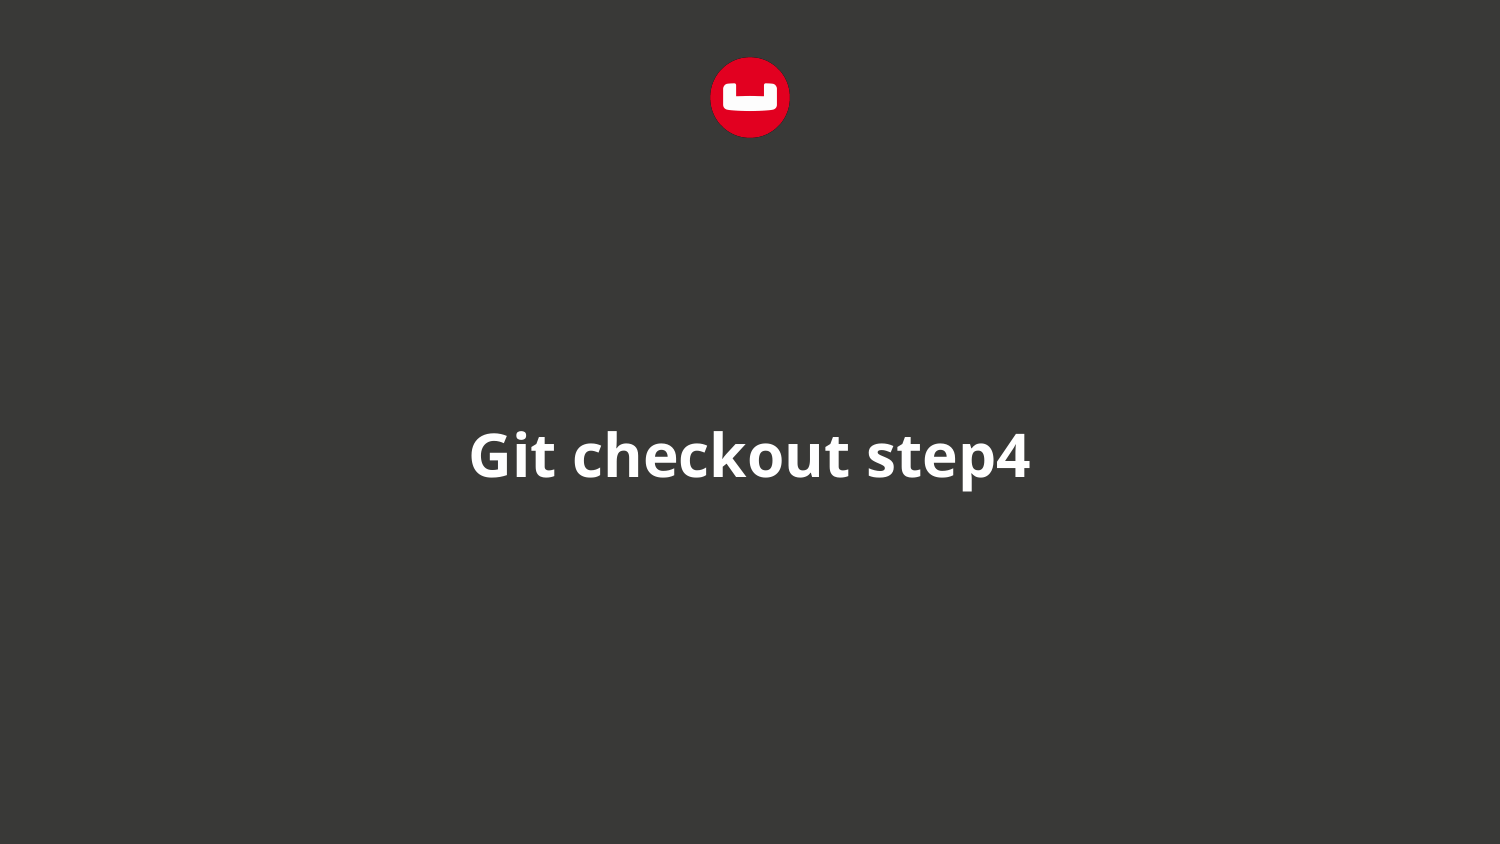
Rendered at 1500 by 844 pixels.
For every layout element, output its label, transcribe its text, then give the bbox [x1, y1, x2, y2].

title Git checkout step4 [112, 308, 1388, 490]
picture [709, 56, 791, 139]
